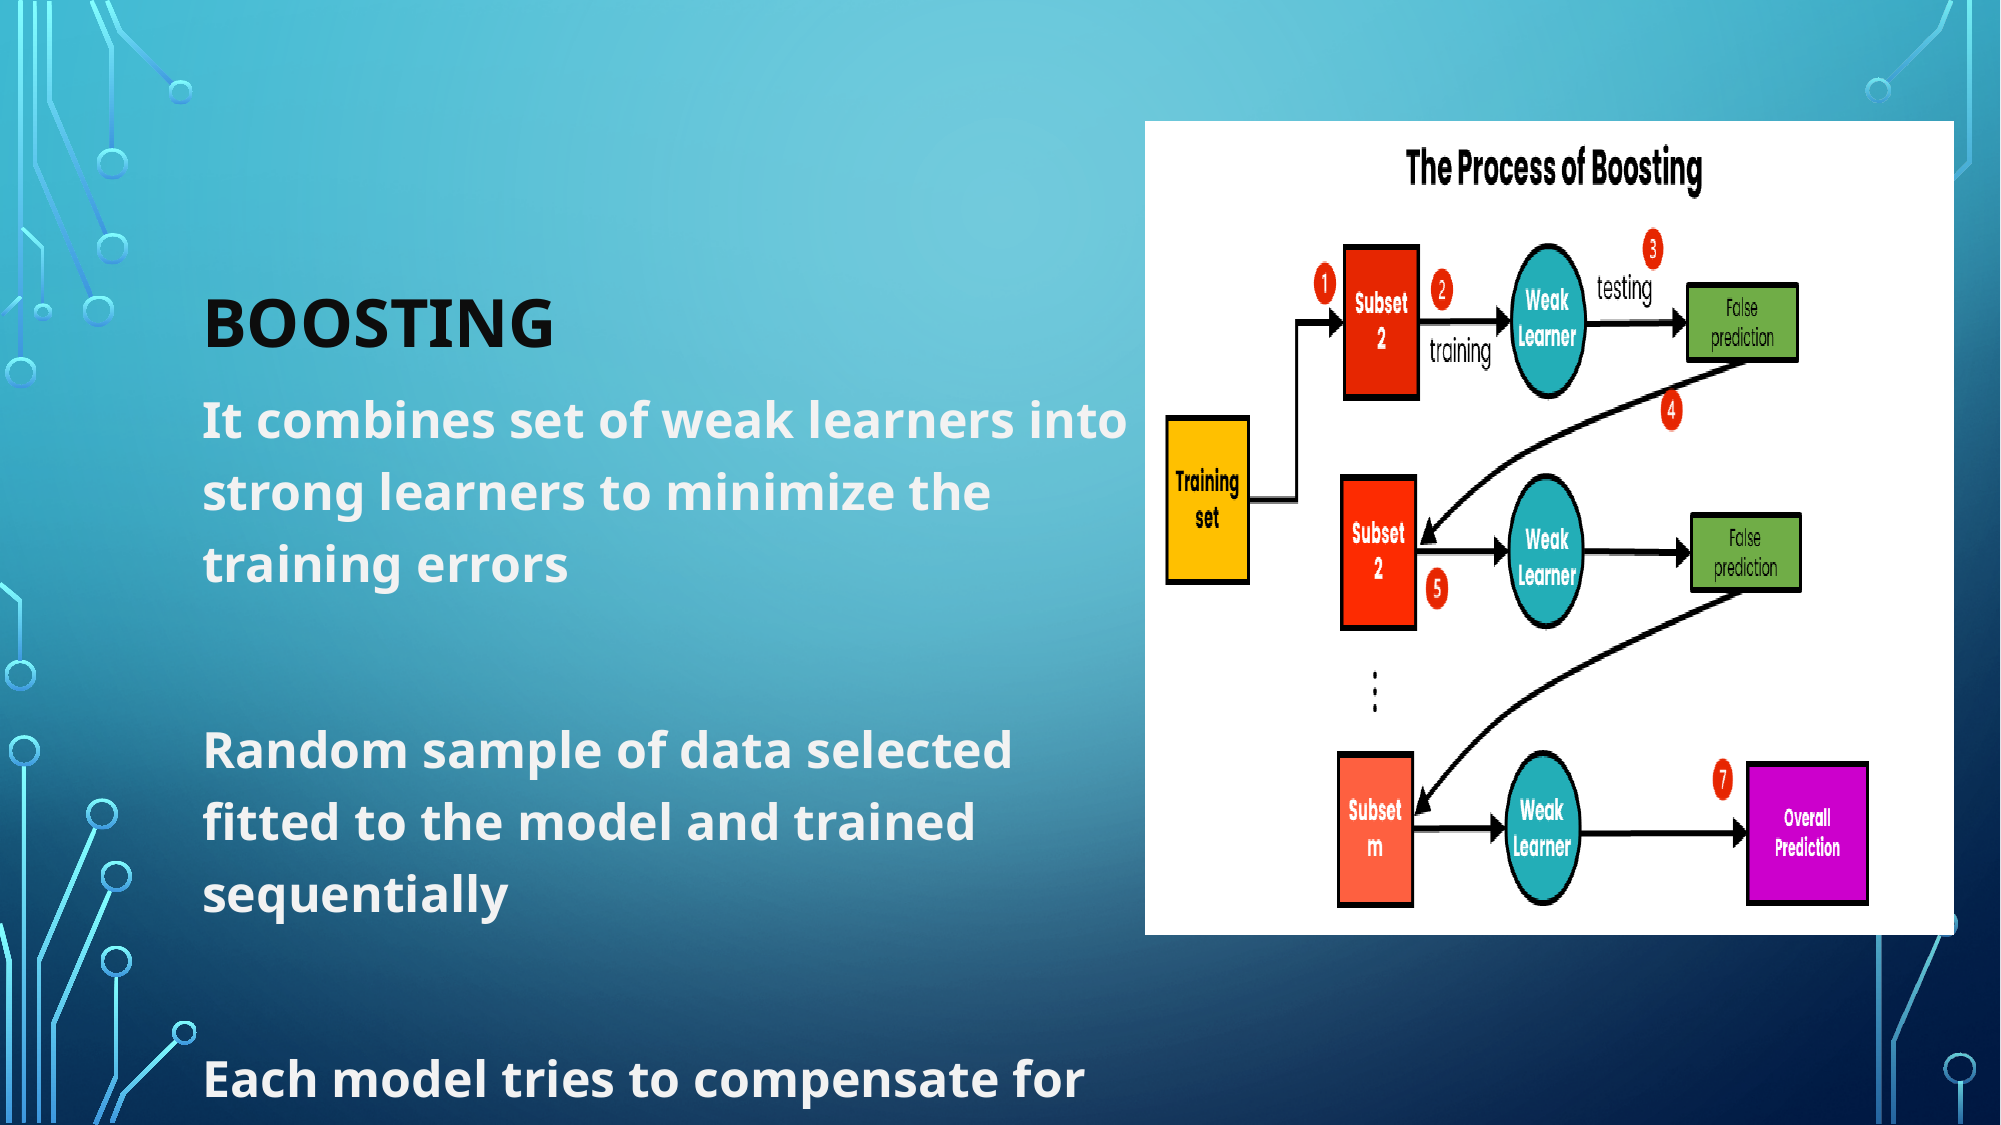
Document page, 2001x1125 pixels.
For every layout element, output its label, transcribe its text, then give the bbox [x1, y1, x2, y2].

picture [1145, 121, 1954, 935]
list It combines set of weak learners into strong learners to minimize the training errors Random sample of data selected fitted to the model and trained sequentially Each model tries to compensate for the weakness of it’s predecessor [187, 369, 1161, 950]
title boosting [187, 99, 1161, 369]
